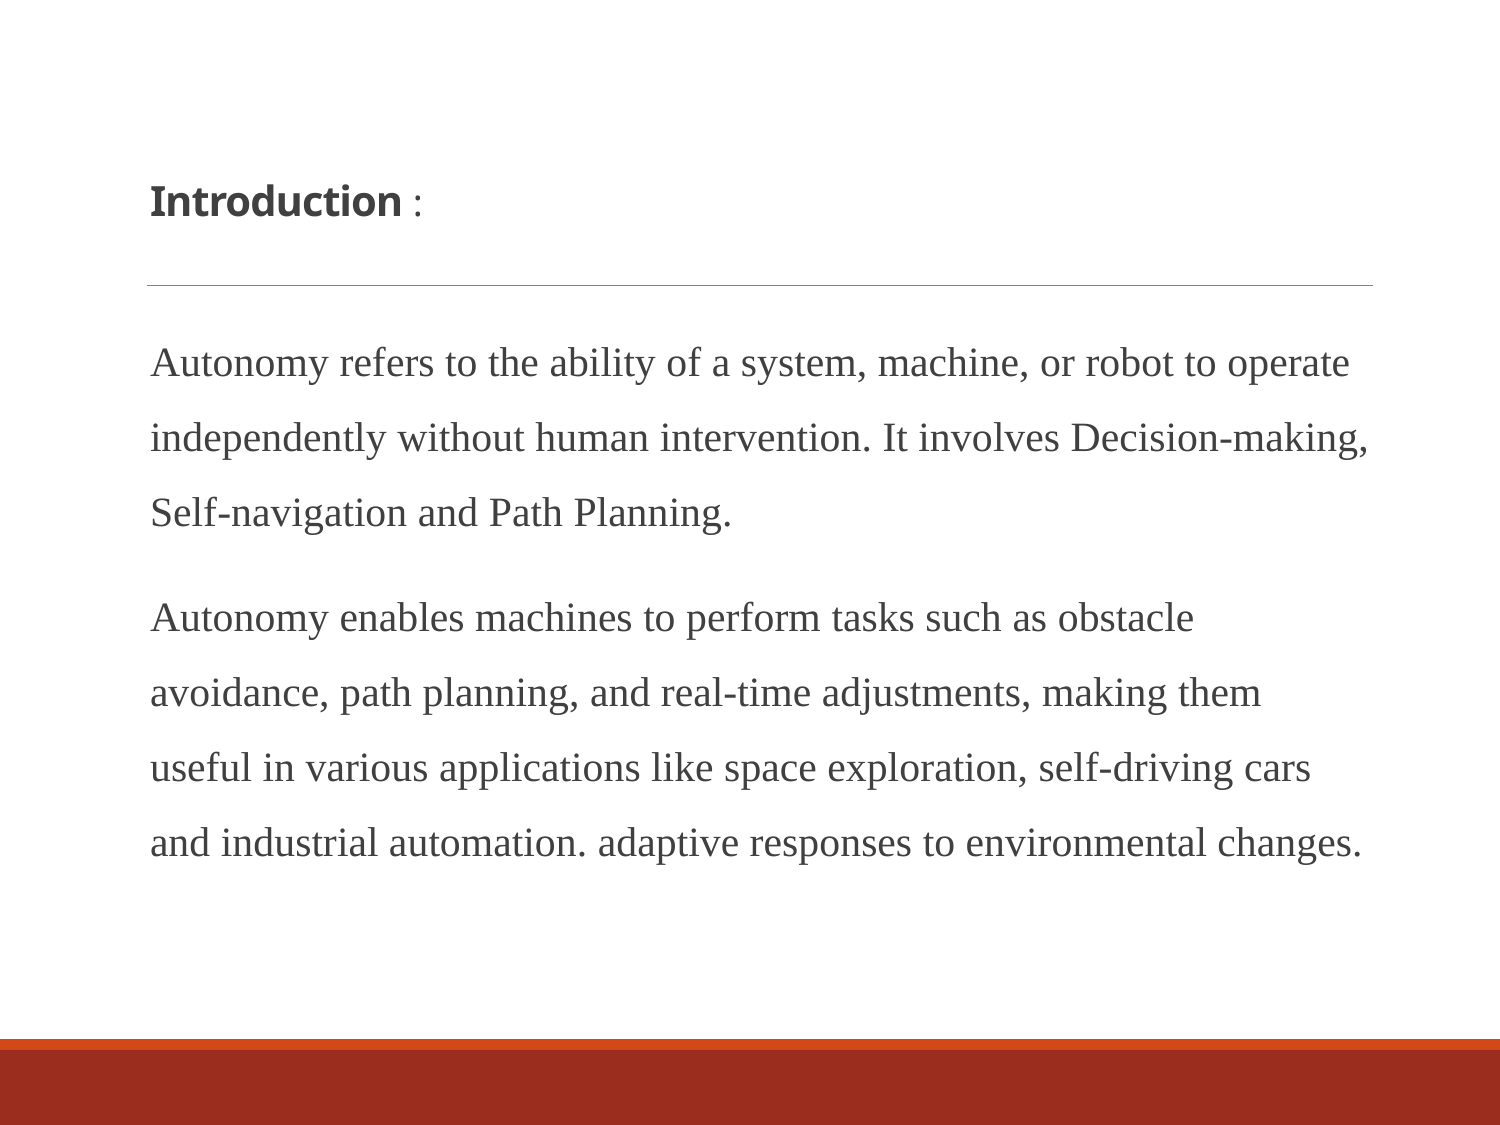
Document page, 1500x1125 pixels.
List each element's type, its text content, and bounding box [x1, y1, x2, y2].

title Introduction : [135, 125, 1373, 233]
list Autonomy refers to the ability of a system, machine, or robot to operate independently without human intervention. It involves Decision-making, Self-navigation and Path Planning. Autonomy enables machines to perform tasks such as obstacle avoidance, path planning, and real-time adjustments, making them useful in various applications like space exploration, self-driving cars and industrial automation. adaptive responses to environmental changes. [135, 302, 1373, 963]
